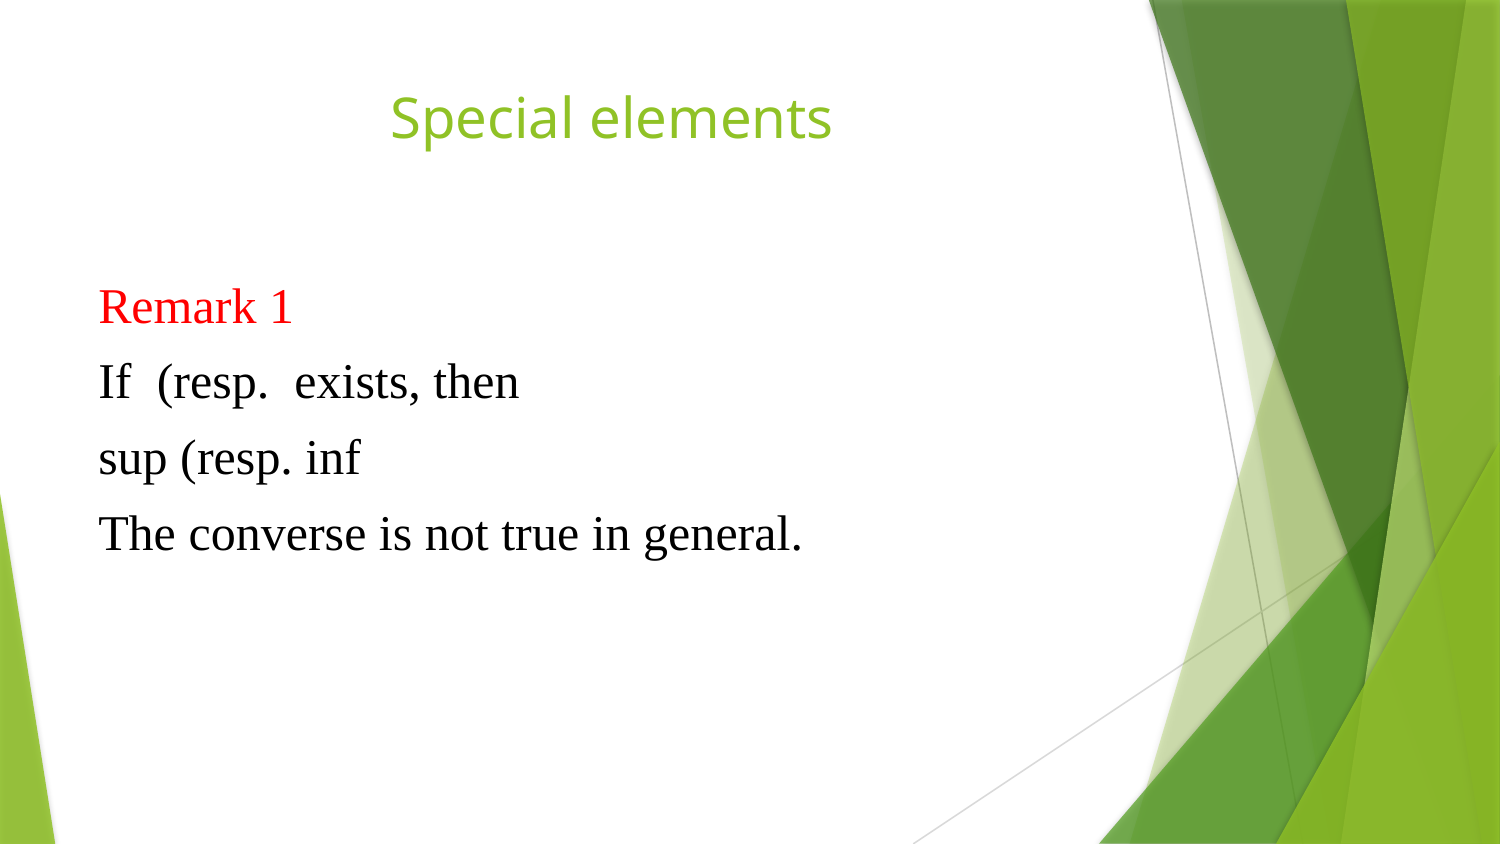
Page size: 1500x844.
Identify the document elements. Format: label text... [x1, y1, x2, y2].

title Special elements [83, 75, 1141, 238]
